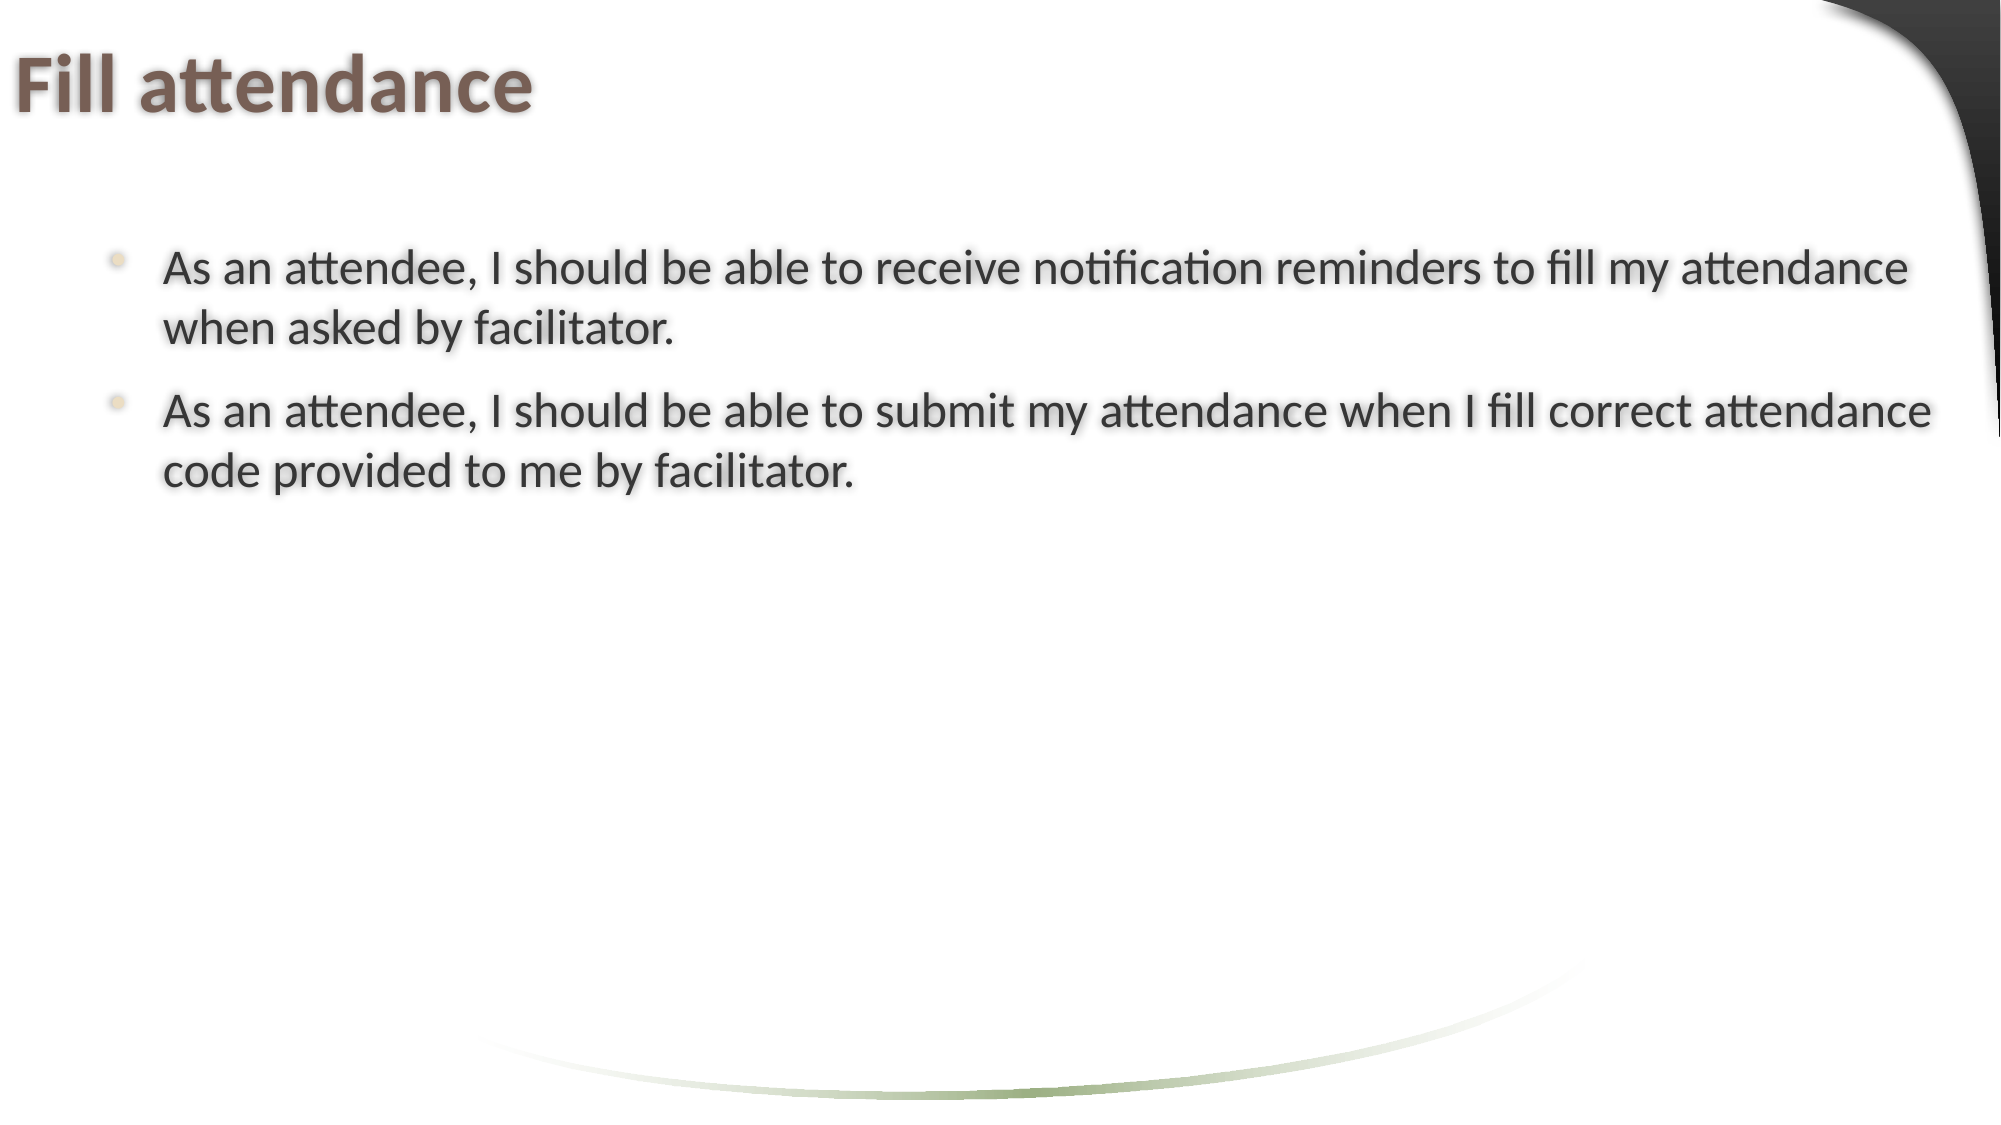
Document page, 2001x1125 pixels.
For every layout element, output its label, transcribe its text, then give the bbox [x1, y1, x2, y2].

list As an attendee, I should be able to receive notification reminders to fill my attendance when asked by facilitator. As an attendee, I should be able to submit my attendance when I fill correct attendance code provided to me by facilitator. [91, 227, 1955, 1046]
title Fill attendance [0, 0, 1699, 160]
